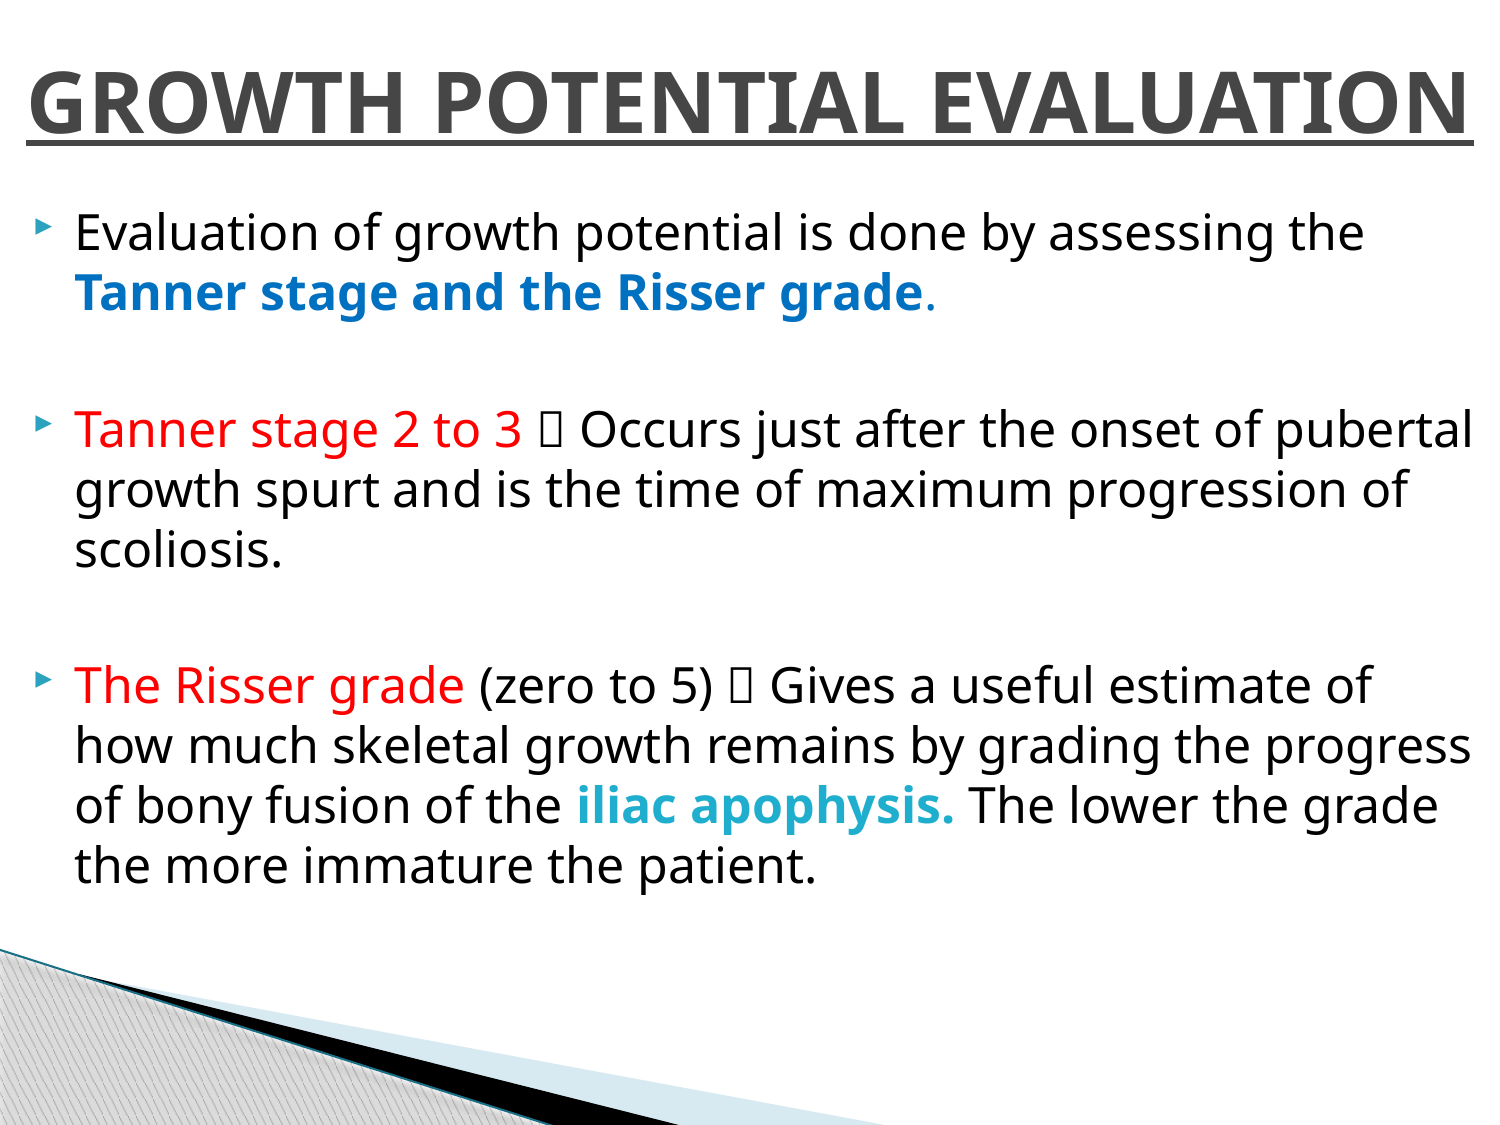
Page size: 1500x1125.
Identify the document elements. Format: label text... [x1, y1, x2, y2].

title GROWTH POTENTIAL EVALUATION [0, 5, 1500, 193]
list Evaluation of growth potential is done by assessing the Tanner stage and the Risser grade. Tanner stage 2 to 3  Occurs just after the onset of pubertal growth spurt and is the time of maximum progression of scoliosis. The Risser grade (zero to 5)  Gives a useful estimate of how much skeletal growth remains by grading the progress of bony fusion of the iliac apophysis. The lower the grade the more immature the patient. [0, 193, 1500, 1125]
